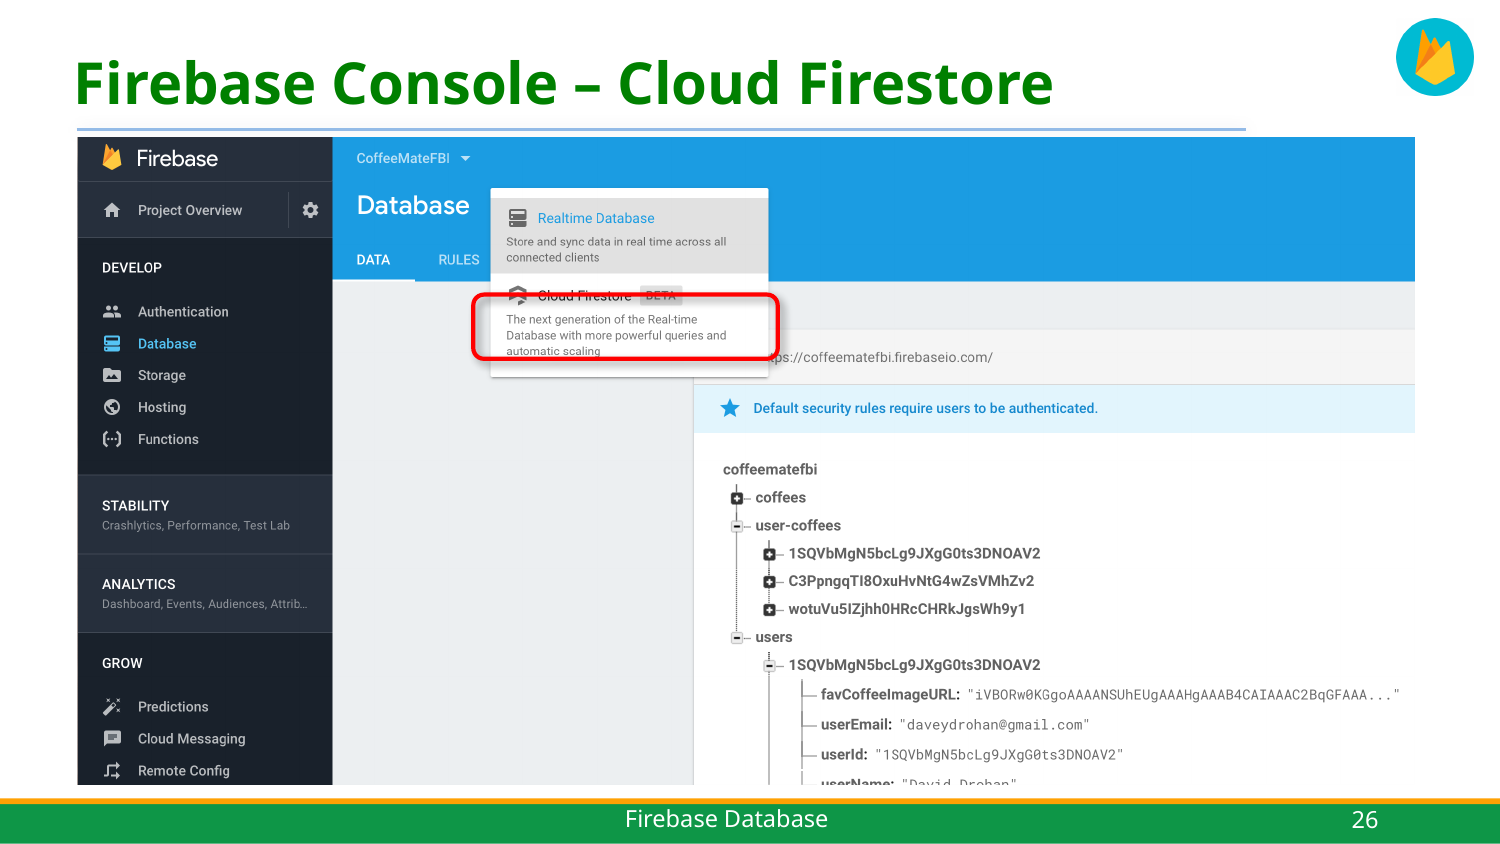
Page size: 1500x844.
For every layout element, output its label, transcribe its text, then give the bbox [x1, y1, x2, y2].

title Firebase Console – Cloud Firestore [64, 0, 1500, 126]
footer Firebase Database [527, 802, 927, 843]
slide_number 26 [1074, 799, 1388, 844]
picture [76, 137, 1416, 785]
